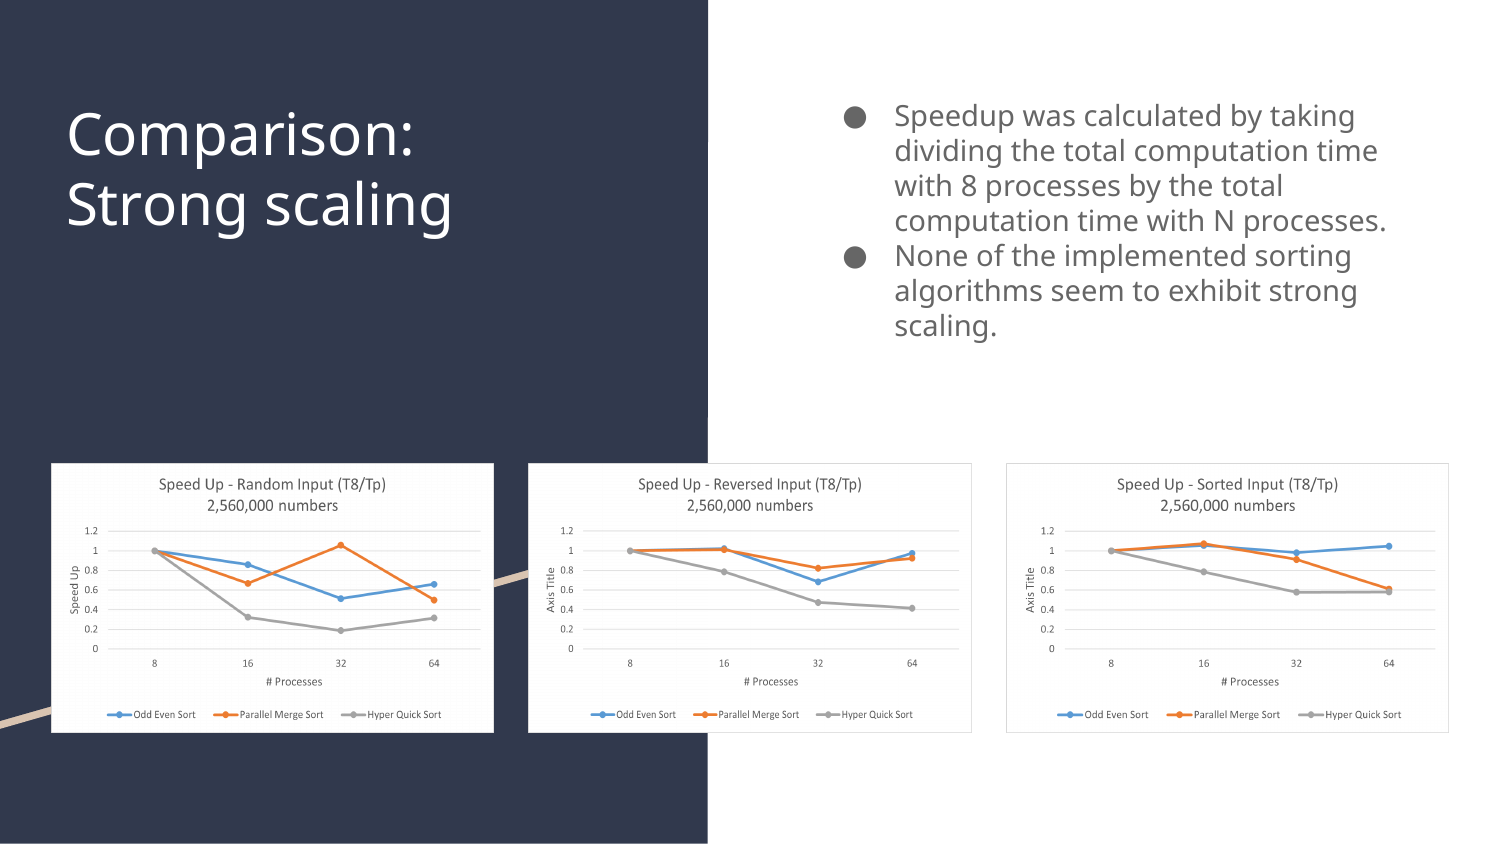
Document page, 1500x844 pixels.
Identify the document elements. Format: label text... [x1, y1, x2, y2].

picture [528, 463, 972, 733]
picture [1006, 463, 1450, 733]
text_box Speedup was calculated by taking dividing the total computation time with 8 processes by the total computation time with N processes. None of the implemented sorting algorithms seem to exhibit strong scaling. [804, 82, 1413, 357]
picture [50, 463, 494, 733]
title Comparison: Strong scaling [51, 82, 660, 344]
